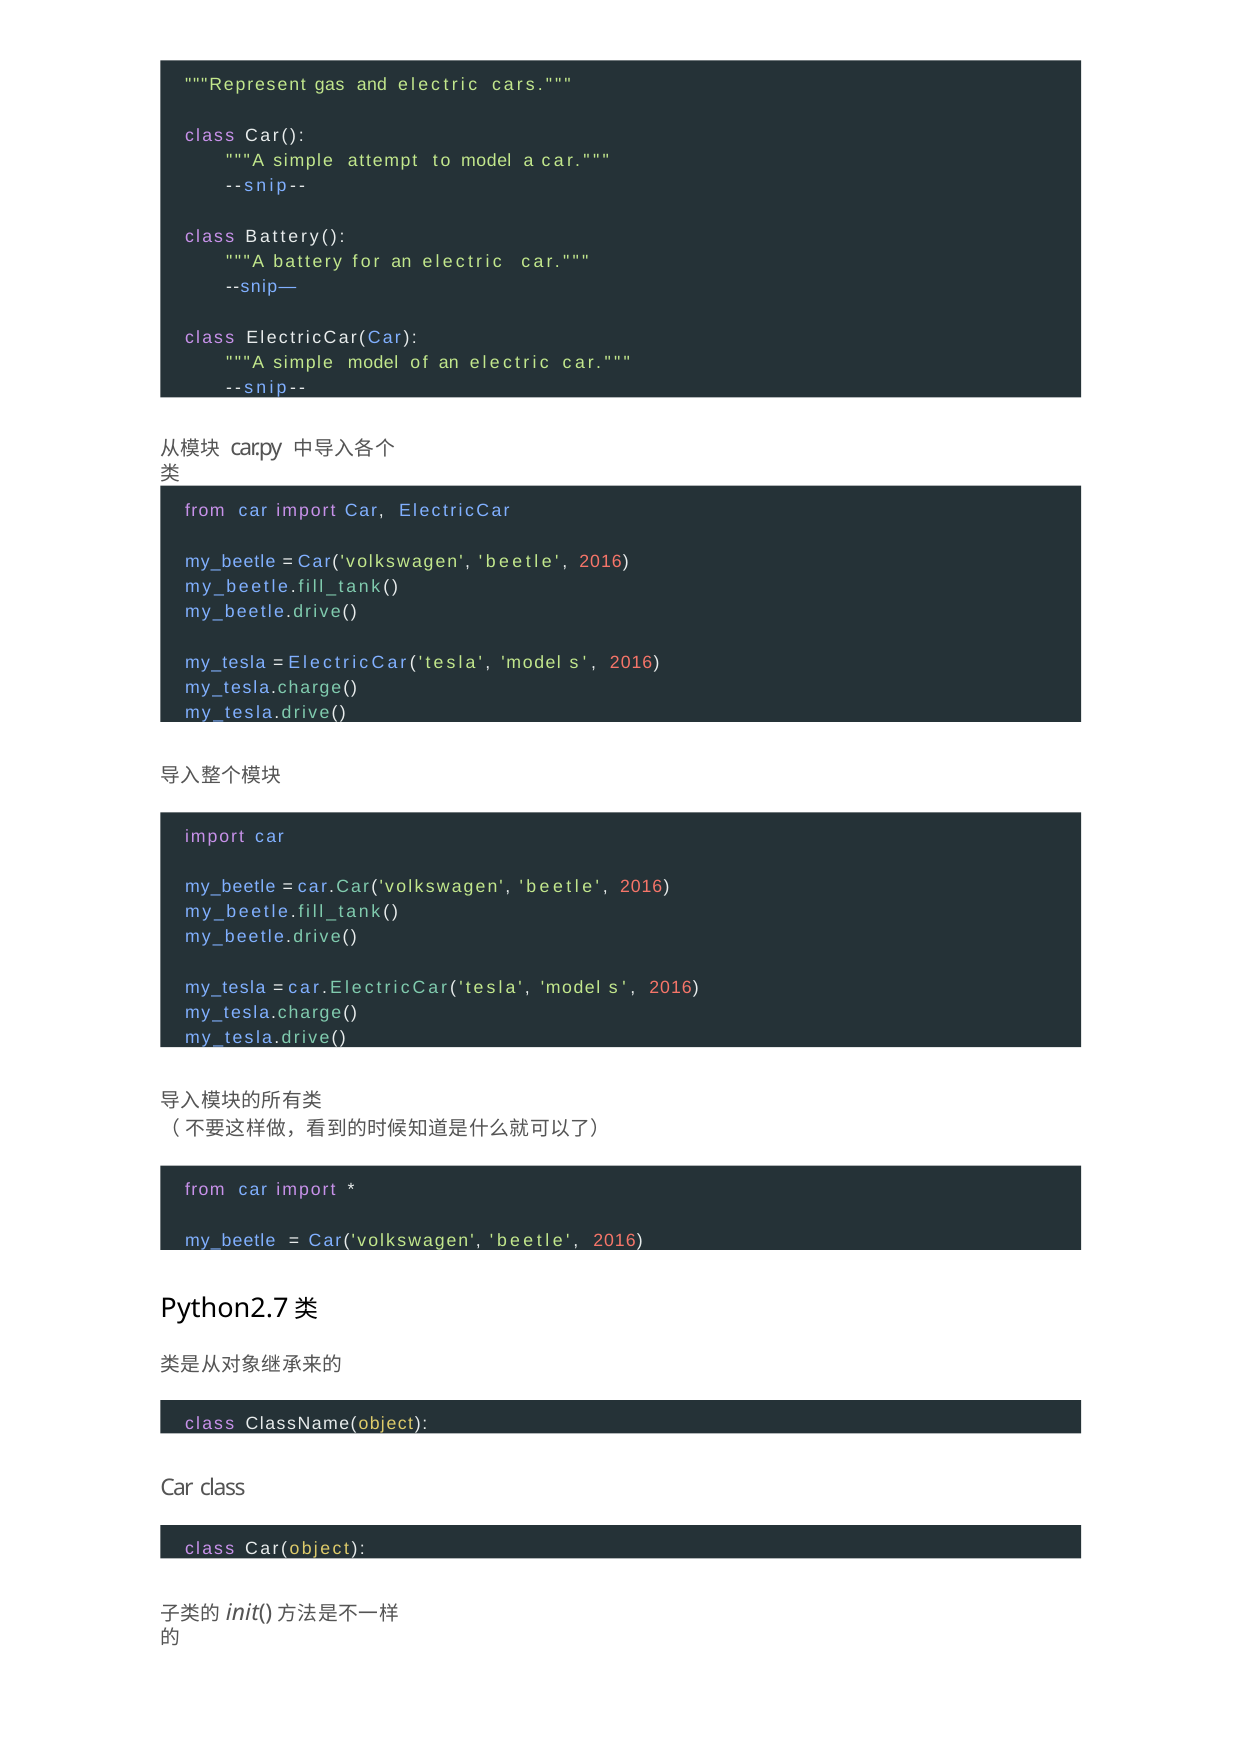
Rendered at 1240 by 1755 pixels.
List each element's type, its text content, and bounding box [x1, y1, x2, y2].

text_box class Car(object): [160, 1525, 1082, 1559]
text_box 导⼊模块的所有类 （ 不要这样做，看到的时候知道是什么就可以了） [158, 1087, 615, 1140]
text_box from car import Car, ElectricCar my_beetle = Car('volkswagen', 'beetle', 2016) my_beetle.fill_tank() my_beetle.drive() my_tesla = ElectricCar('tesla', 'model s', 2016) my_tesla.charge() my_tesla.drive() [160, 485, 1082, 722]
text_box 导⼊整个模块 [158, 762, 285, 787]
text_box import car my_beetle = car.Car('volkswagen', 'beetle', 2016) my_beetle.fill_tank() my_beetle.drive() my_tesla = car.ElectricCar('tesla', 'model s', 2016) my_tesla.charge() my_tesla.drive() [160, 812, 1082, 1048]
text_box class ClassName(object): [160, 1400, 1082, 1434]
text_box 从模块car.py 中导⼊各个类 [158, 432, 412, 485]
text_box Python2.7类 类是从对象继承来的 [158, 1290, 346, 1376]
text_box """Represent gas and electric cars.""" class Car(): """A simple attempt to model a car.""" --snip-- class Battery(): """A battery for an electric car.""" --snip— class ElectricCar(Car): """A simple model of an electric car.""" --snip-- [160, 60, 1082, 398]
text_box from car import * my_beetle = Car('volkswagen', 'beetle', 2016) [160, 1165, 1082, 1250]
text_box Car class [158, 1472, 247, 1501]
text_box ⼦类的init()⽅法是不⼀样的 [158, 1597, 411, 1649]
